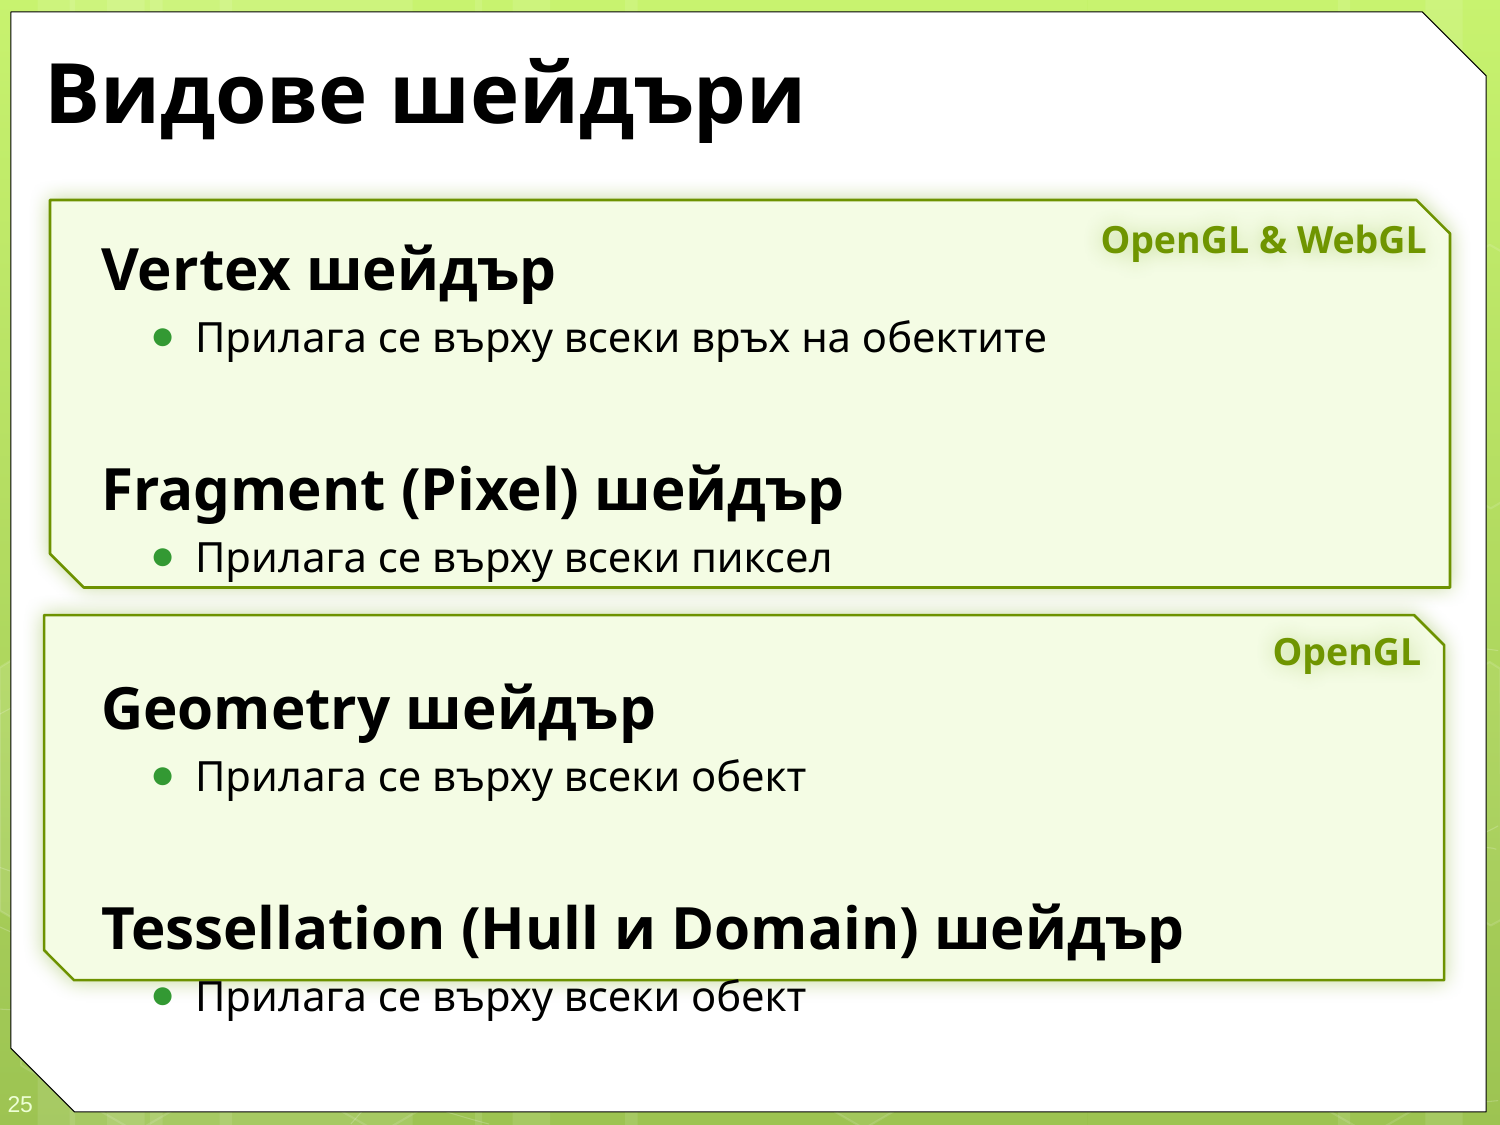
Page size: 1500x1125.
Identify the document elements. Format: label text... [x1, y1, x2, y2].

list Vertex шейдър Прилага се върху всеки връх на обектите Fragment (Pixel) шейдър Прилага се върху всеки пиксел Geometry шейдър Прилага се върху всеки обект Tessellation (Hull и Domain) шейдър Прилага се върху всеки обект [75, 224, 1488, 1113]
text_box OpenGL [1023, 613, 1427, 688]
title Видове шейдъри [29, 37, 1450, 144]
text_box OpenGL & WebGL [1029, 202, 1433, 276]
text_box [42, 613, 75, 982]
text_box [48, 198, 1032, 581]
